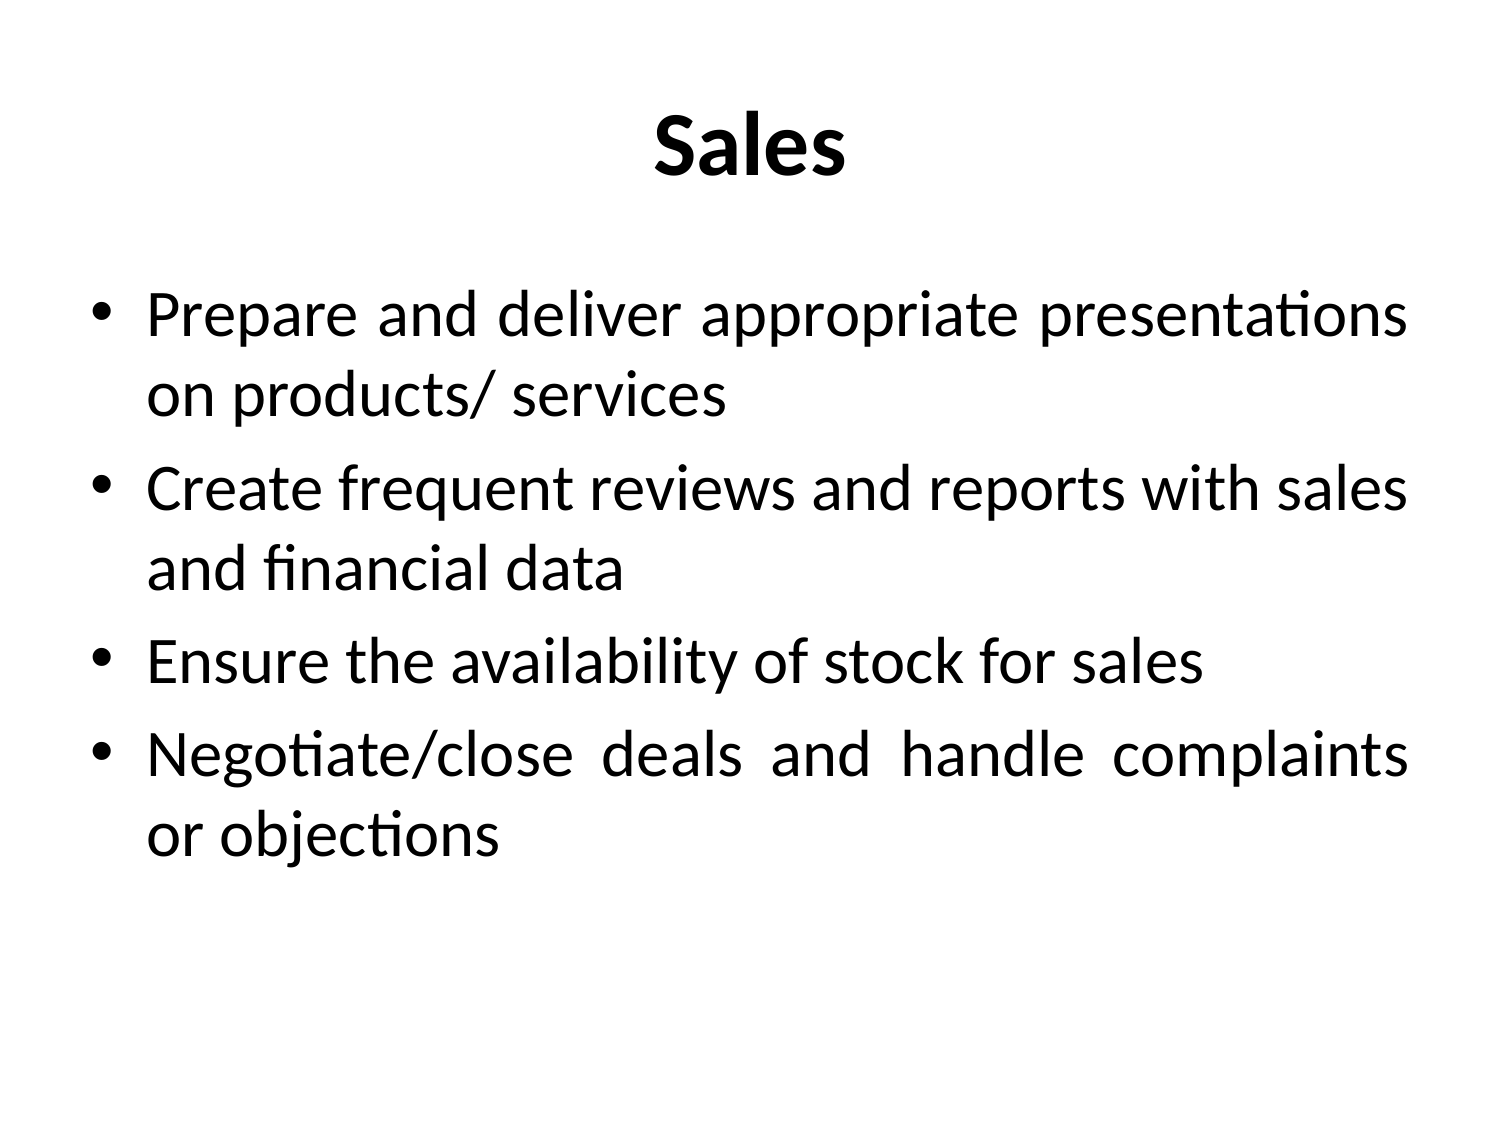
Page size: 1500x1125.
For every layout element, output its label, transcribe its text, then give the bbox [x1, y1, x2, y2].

title Sales [75, 45, 1425, 233]
list Prepare and deliver appropriate presentations on products/ services Create frequent reviews and reports with sales and financial data Ensure the availability of stock for sales Negotiate/close deals and handle complaints or objections [75, 262, 1425, 1005]
